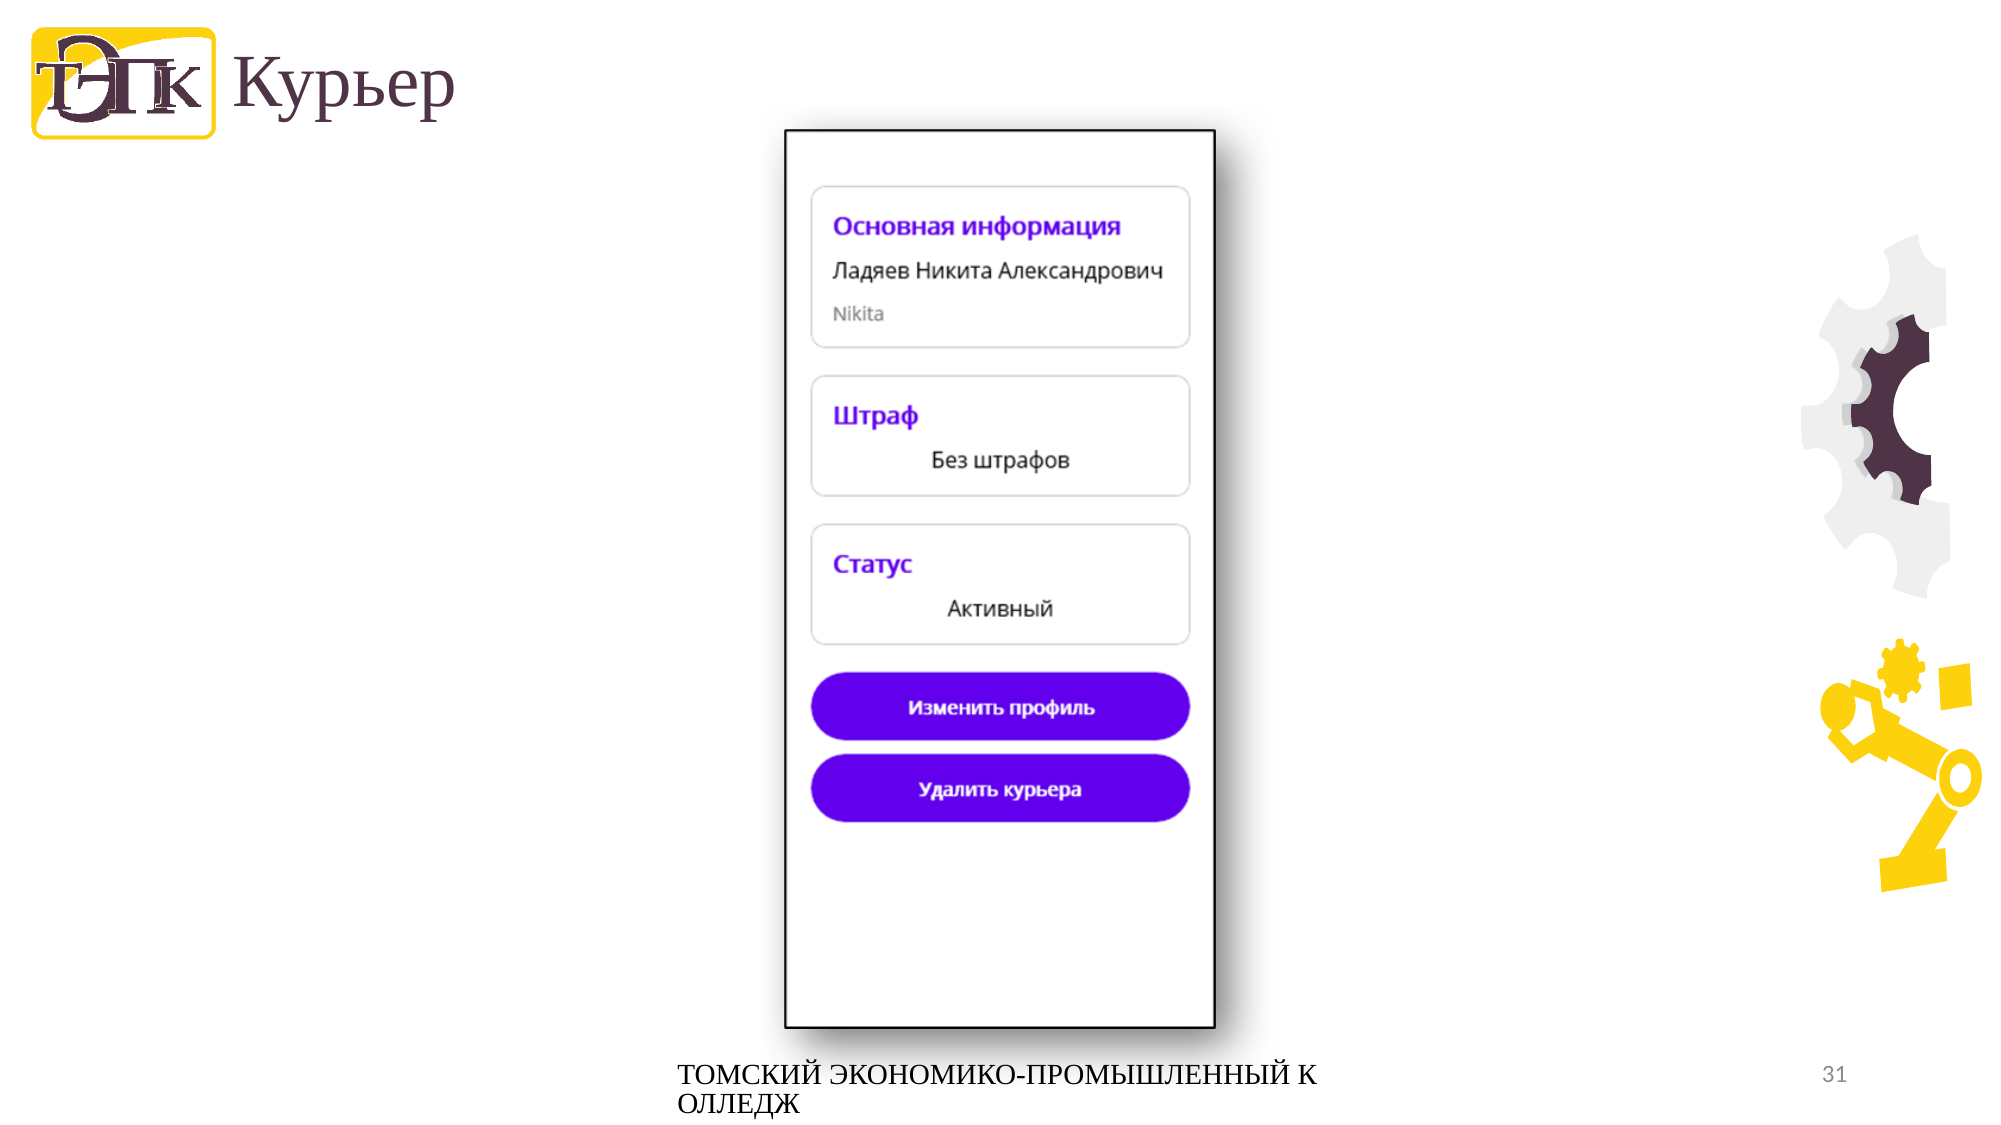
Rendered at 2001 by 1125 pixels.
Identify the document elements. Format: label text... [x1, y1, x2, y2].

picture [784, 129, 1216, 1029]
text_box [1800, 224, 1982, 893]
slide_number 31 [1412, 1042, 1863, 1103]
title Курьер [218, 56, 1863, 109]
picture [28, 25, 218, 140]
footer ТОМСКИЙ ЭКОНОМИКО-ПРОМЫШЛЕННЫЙ КОЛЛЕДЖ [662, 1042, 1338, 1103]
